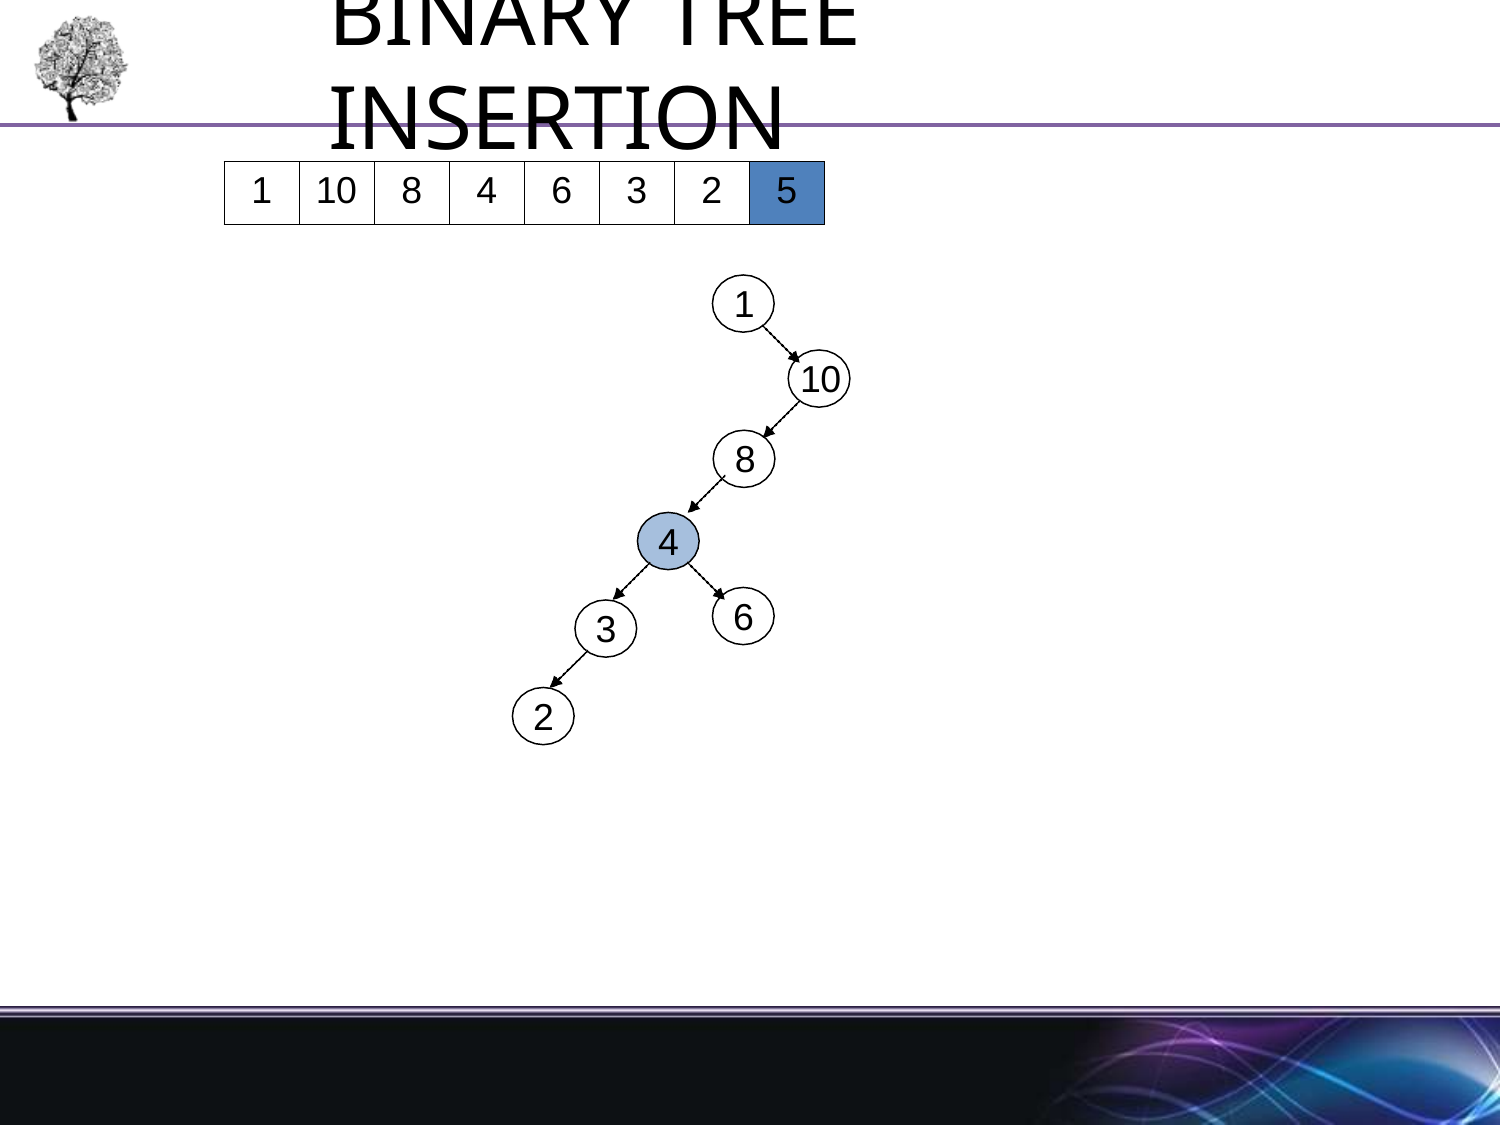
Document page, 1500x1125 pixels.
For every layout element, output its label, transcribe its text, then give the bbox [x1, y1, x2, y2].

table_header 3 [600, 168, 674, 224]
table_header 10 [300, 162, 374, 224]
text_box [514, 649, 587, 743]
table_header 8 [375, 168, 449, 224]
table_header 5 [750, 168, 824, 224]
table_header 2 [675, 168, 749, 224]
title Binary Tree Insertion [326, 0, 1100, 168]
table_header 1 [225, 162, 299, 224]
table_header 6 [525, 168, 599, 224]
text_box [639, 276, 849, 568]
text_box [689, 564, 774, 644]
text_box [13, 3, 145, 135]
table_header 4 [450, 168, 524, 224]
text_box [576, 564, 650, 656]
text_box [0, 1006, 1500, 1125]
